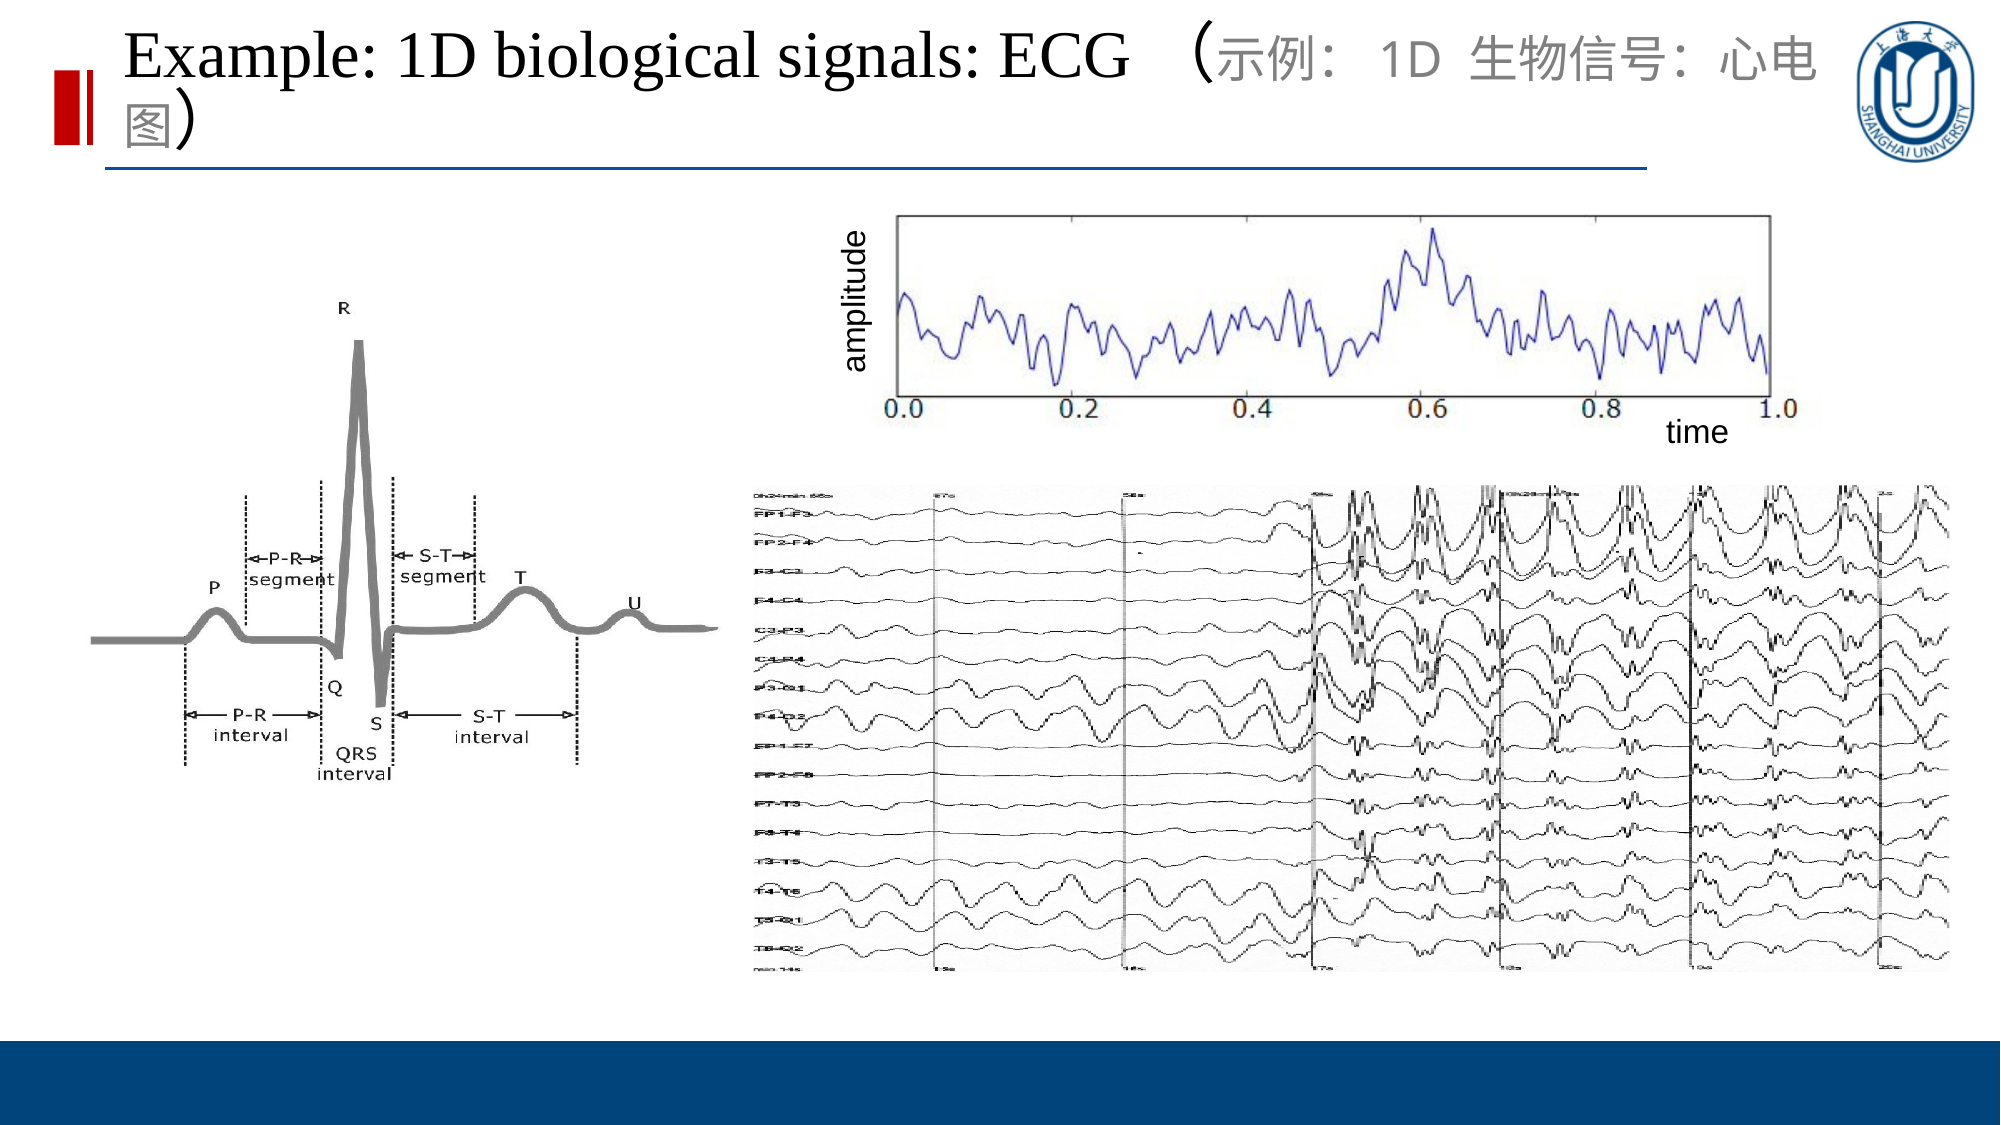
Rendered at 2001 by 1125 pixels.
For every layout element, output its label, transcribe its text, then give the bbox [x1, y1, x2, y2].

picture [1855, 21, 1978, 163]
title Example: 1D biological signals: ECG（示例：1D 生物信号：心电图） [108, 37, 1917, 167]
text_box [753, 485, 1950, 972]
text_box time [1664, 408, 1732, 451]
text_box [86, 299, 722, 785]
text_box amplitude [832, 226, 875, 376]
text_box [871, 214, 1822, 429]
